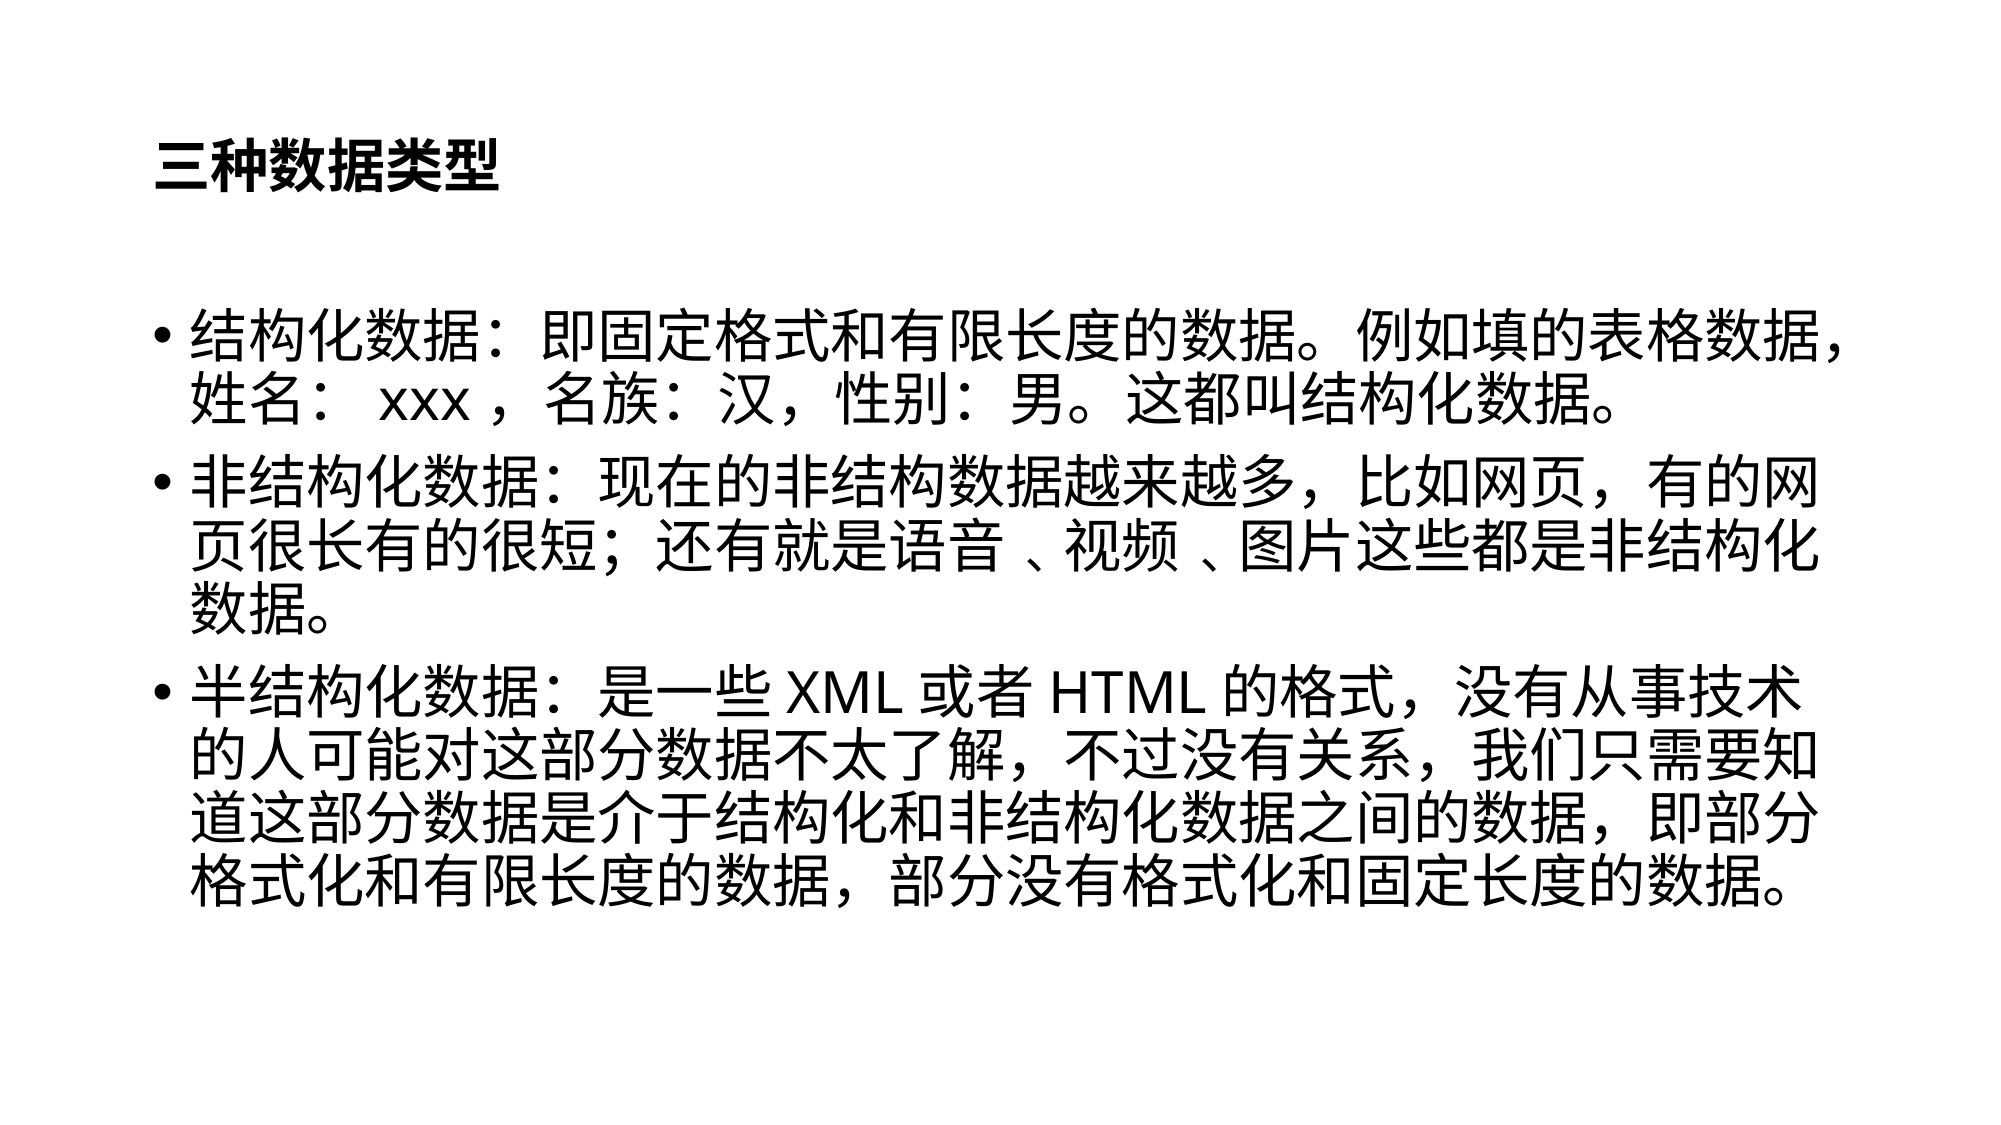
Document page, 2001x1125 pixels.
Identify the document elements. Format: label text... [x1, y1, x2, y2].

title 三种数据类型 [137, 59, 1863, 278]
list 结构化数据：即固定格式和有限长度的数据。例如填的表格数据，姓名：xxx，名族：汉，性别：男。这都叫结构化数据。 非结构化数据：现在的非结构数据越来越多，比如网页，有的网页很长有的很短；还有就是语音﹑视频﹑图片这些都是非结构化数据。 半结构化数据：是一些XML或者HTML的格式，没有从事技术的人可能对这部分数据不太了解，不过没有关系，我们只需要知道这部分数据是介于结构化和非结构化数据之间的数据，即部分格式化和有限长度的数据，部分没有格式化和固定长度的数据。 [137, 299, 1863, 1014]
